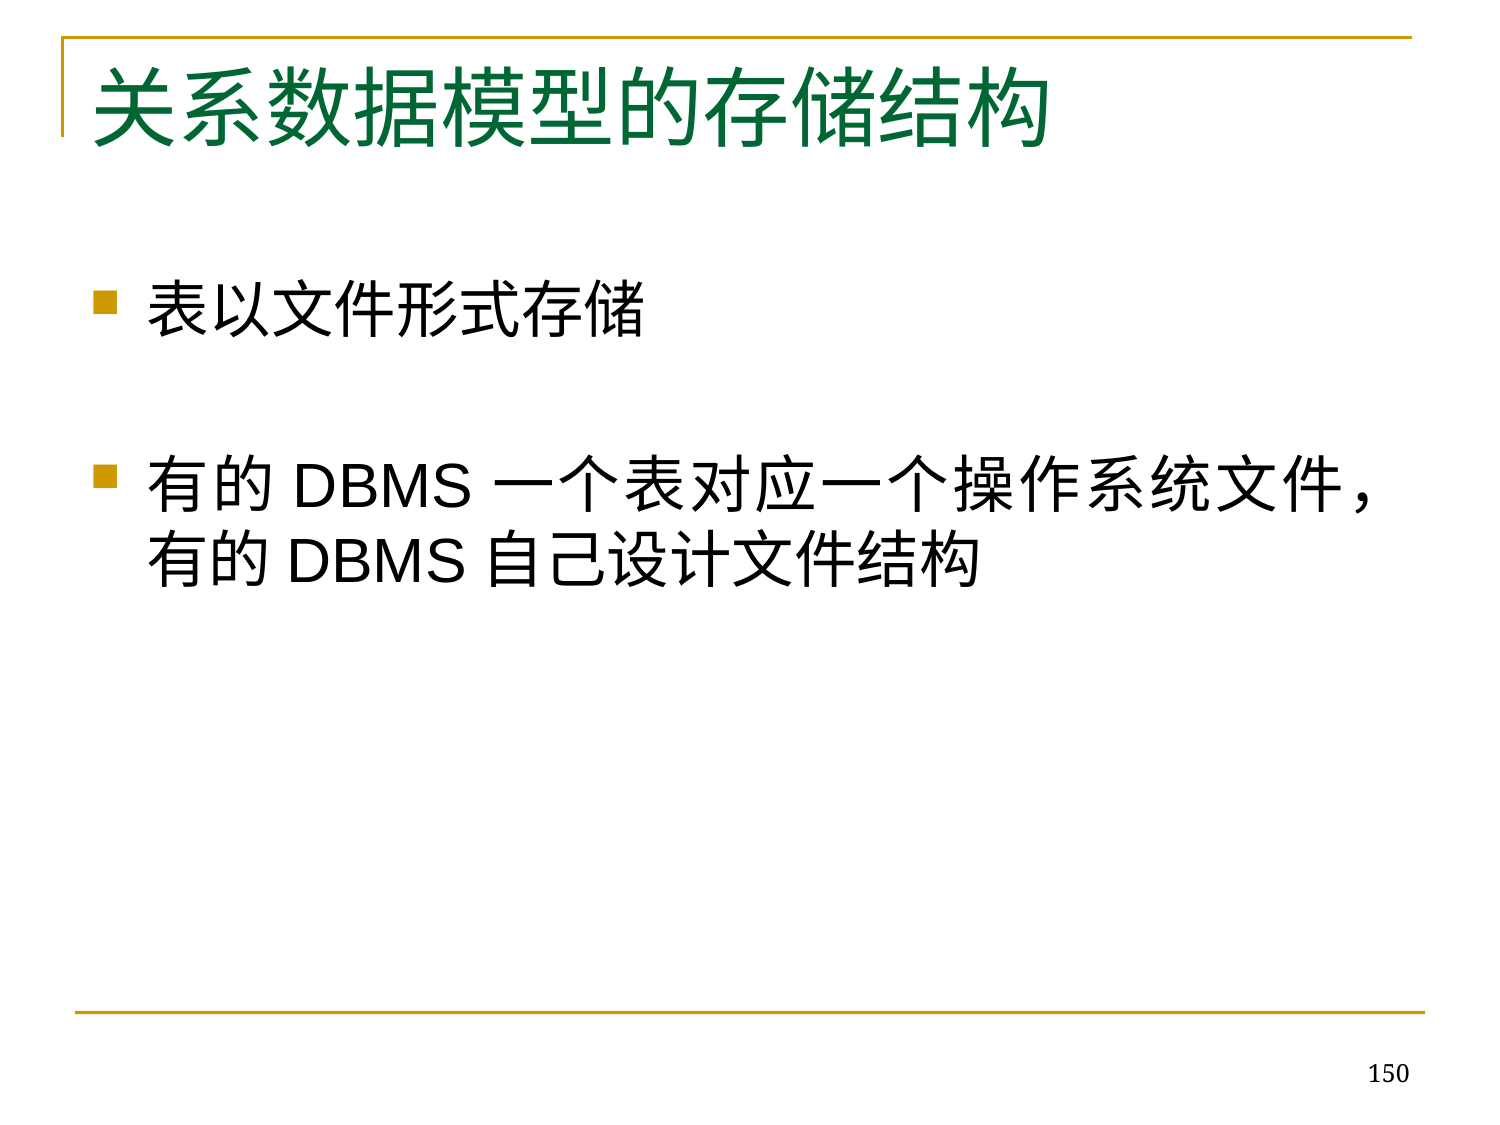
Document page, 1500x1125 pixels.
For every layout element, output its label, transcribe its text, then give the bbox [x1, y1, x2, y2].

title 关系数据模型的存储结构 [75, 45, 1425, 233]
list 表以文件形式存储 有的DBMS一个表对应一个操作系统文件，有的DBMS自己设计文件结构 [75, 262, 1425, 1006]
slide_number 150 [1074, 1023, 1426, 1100]
